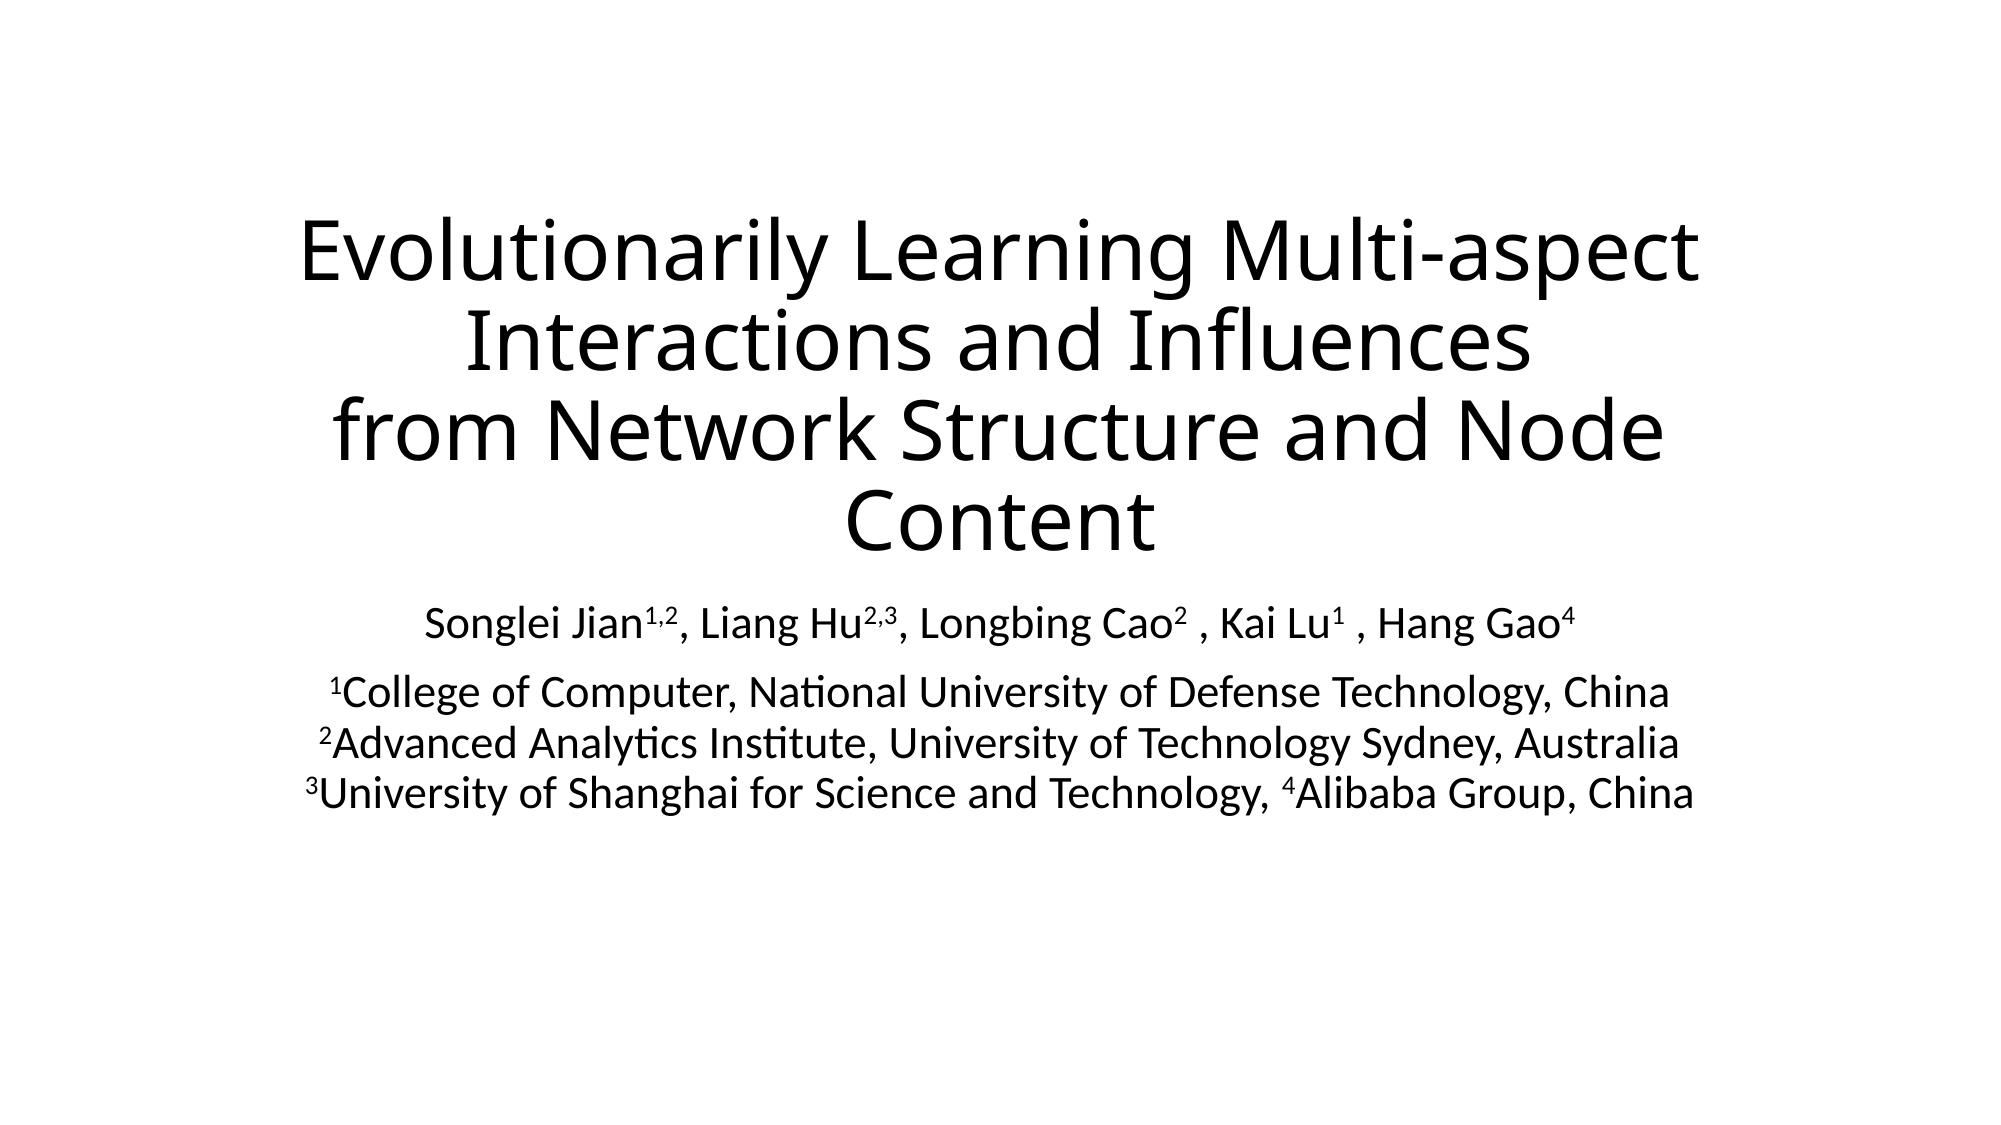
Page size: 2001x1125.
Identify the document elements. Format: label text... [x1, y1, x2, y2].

title Evolutionarily Learning Multi-aspect Interactions and Influences from Network Structure and Node Content [249, 184, 1750, 576]
subtitle Songlei Jian1,2, Liang Hu2,3, Longbing Cao2 , Kai Lu1 , Hang Gao4 1College of Computer, National University of Defense Technology, China 2Advanced Analytics Institute, University of Technology Sydney, Australia 3University of Shanghai for Science and Technology, 4Alibaba Group, China [249, 590, 1750, 863]
